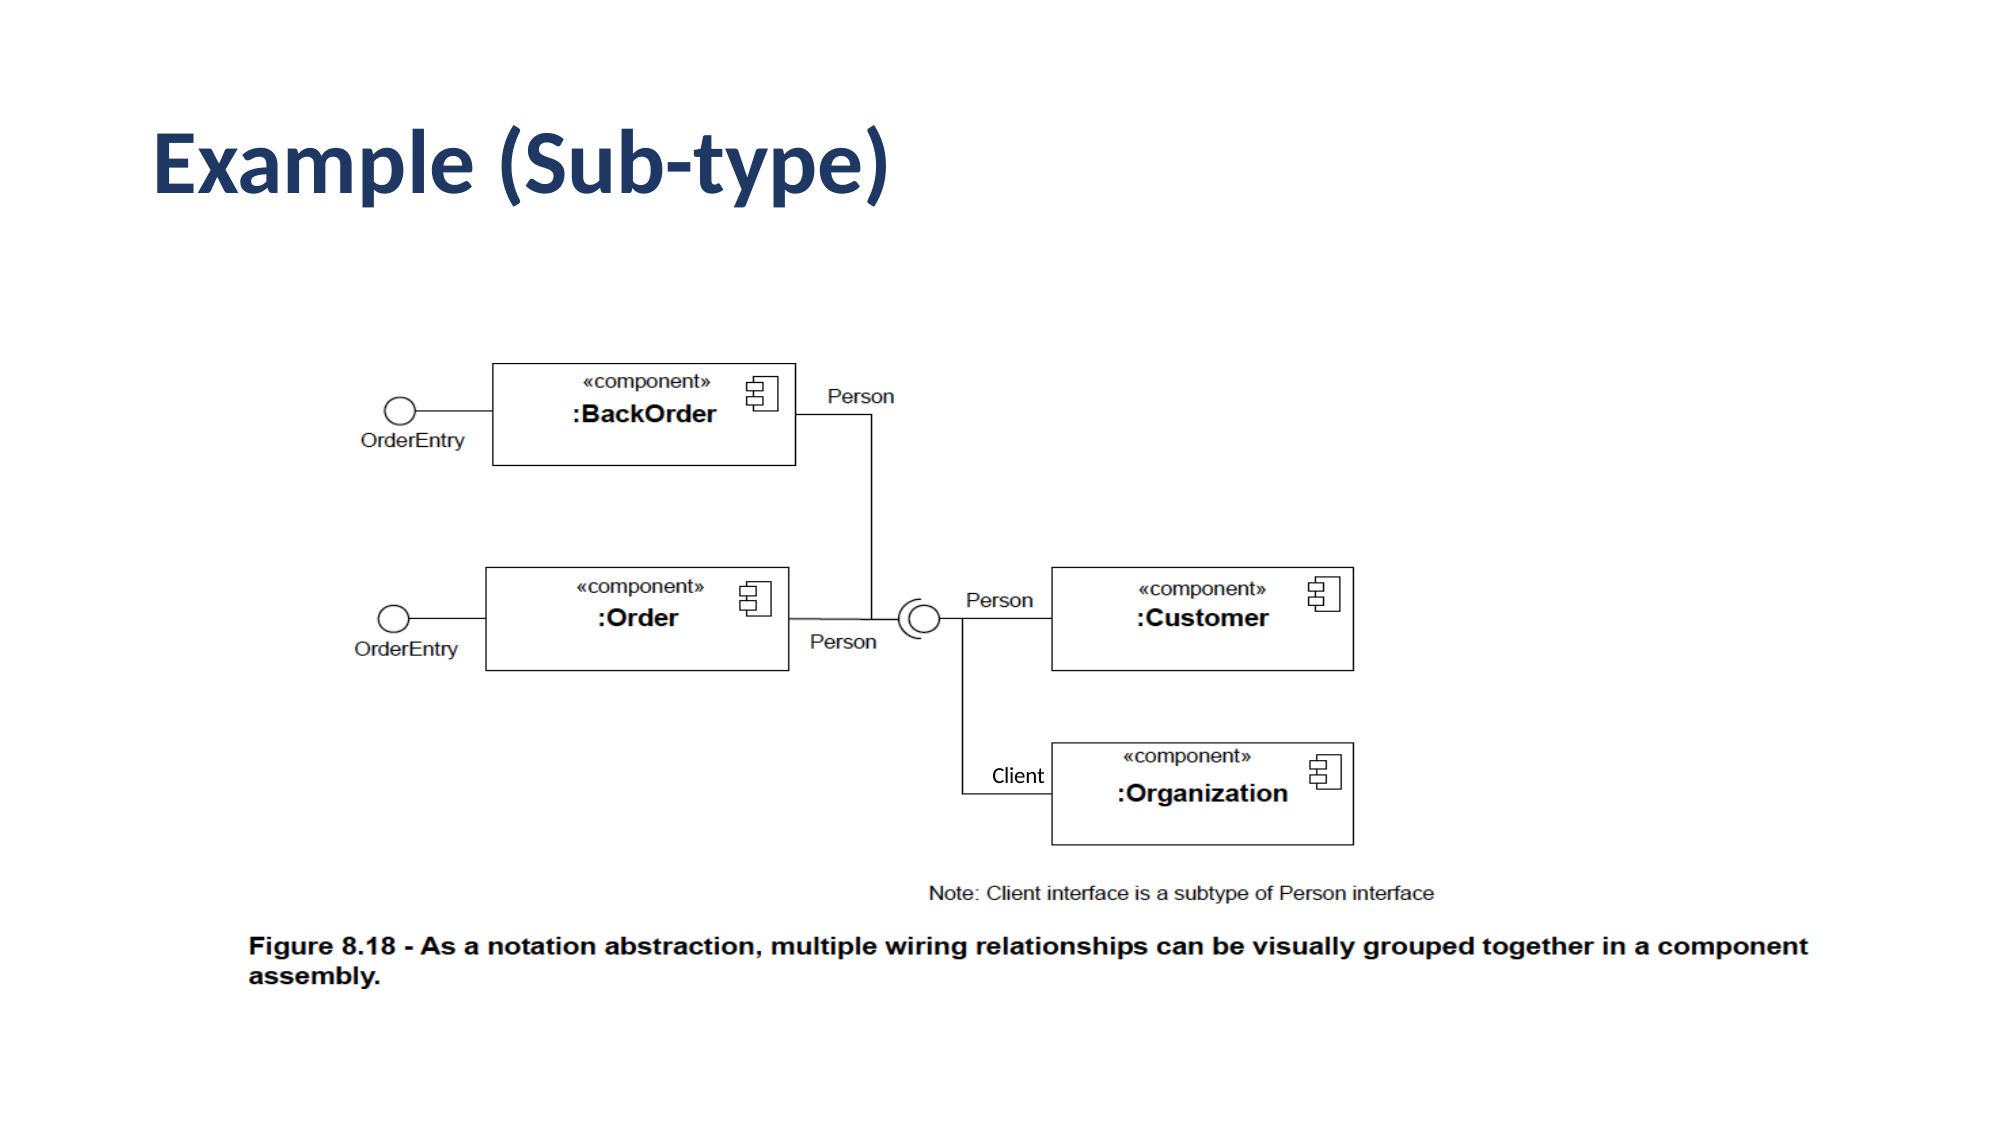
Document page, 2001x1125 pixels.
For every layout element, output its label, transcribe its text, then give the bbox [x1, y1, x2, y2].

title Example (Sub-type) [112, 70, 1648, 291]
picture [248, 363, 1809, 989]
